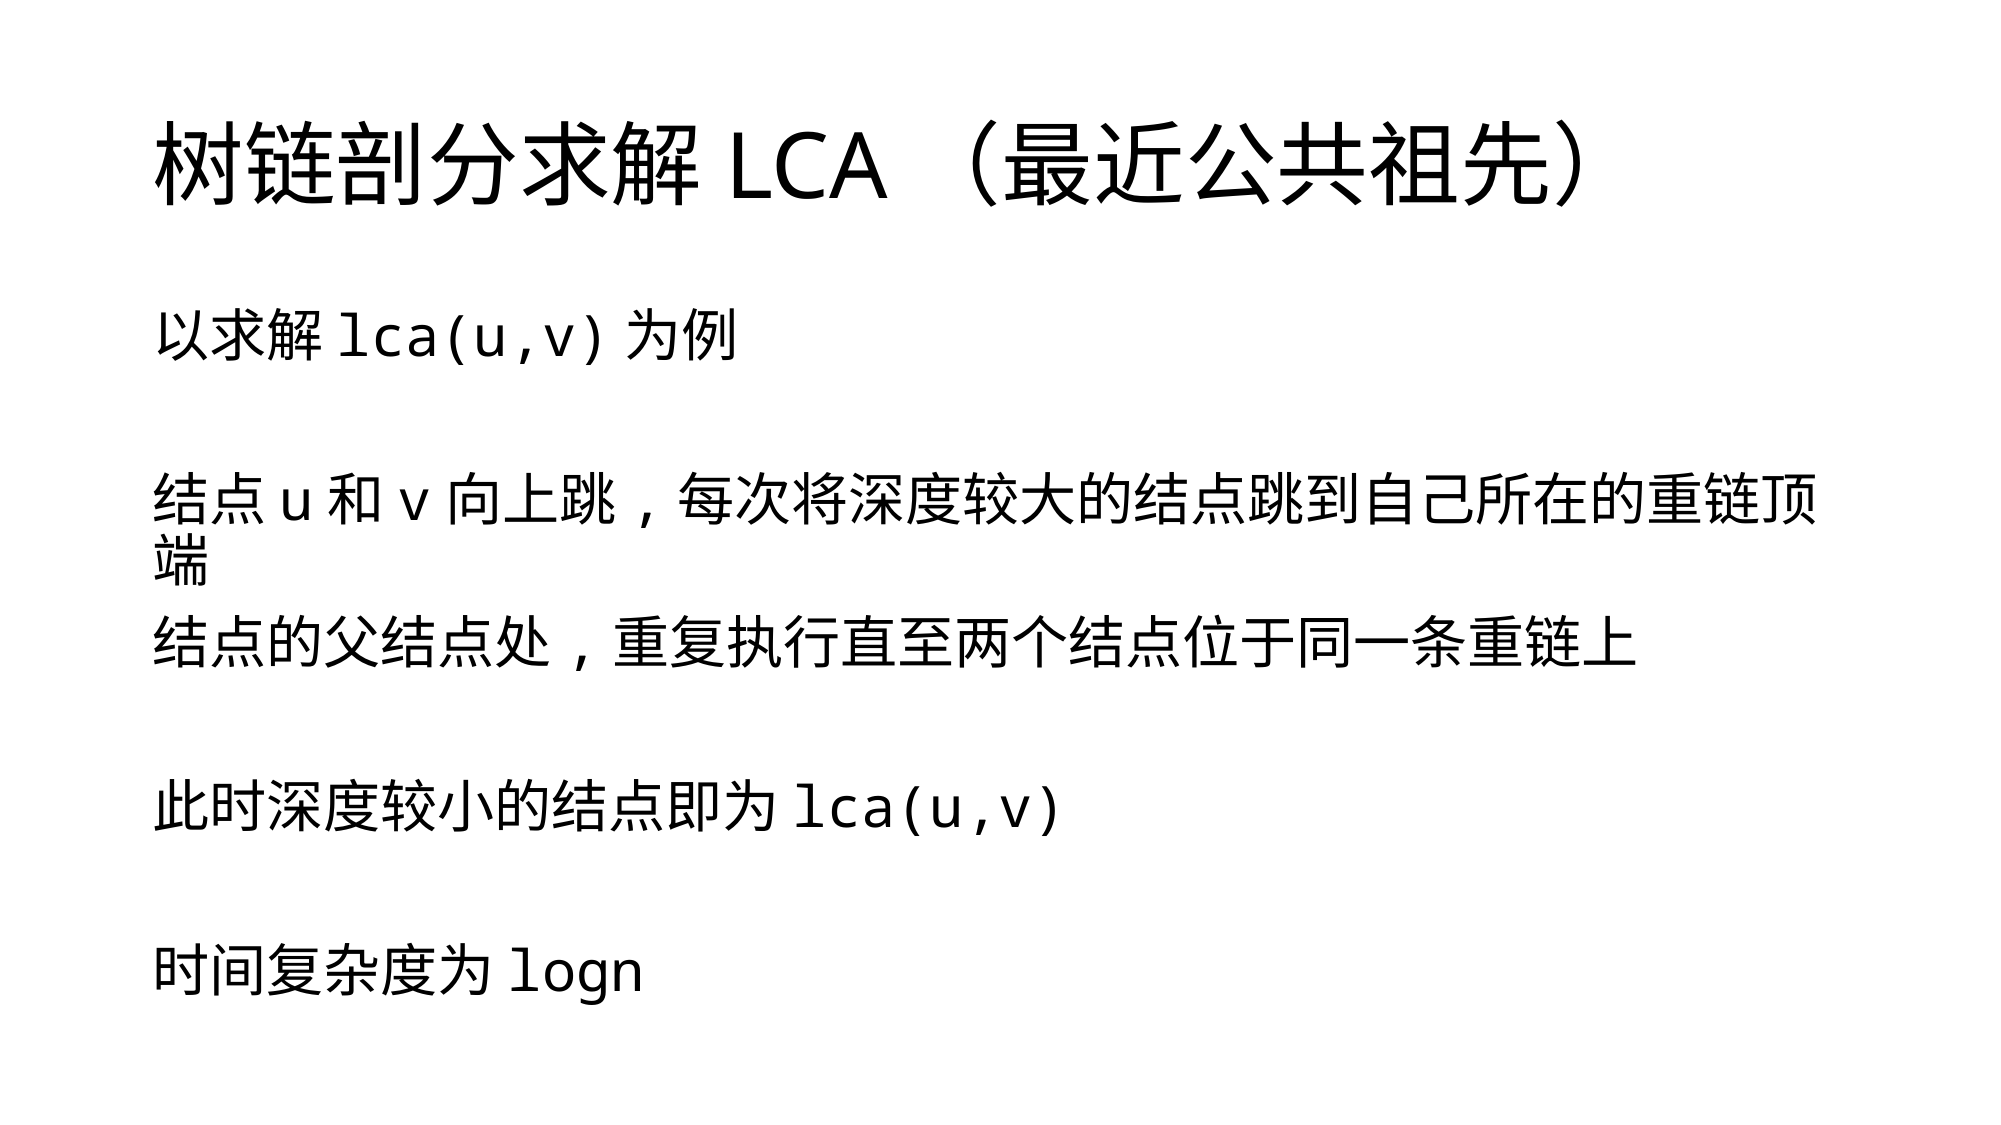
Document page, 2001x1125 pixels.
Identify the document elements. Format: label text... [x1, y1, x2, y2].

title 树链剖分求解LCA（最近公共祖先） [137, 59, 1863, 278]
list 以求解lca(u,v)为例 结点u和v向上跳,每次将深度较大的结点跳到自己所在的重链顶端 结点的父结点处,重复执行直至两个结点位于同一条重链上 此时深度较小的结点即为lca(u,v) 时间复杂度为logn [137, 299, 1863, 1014]
